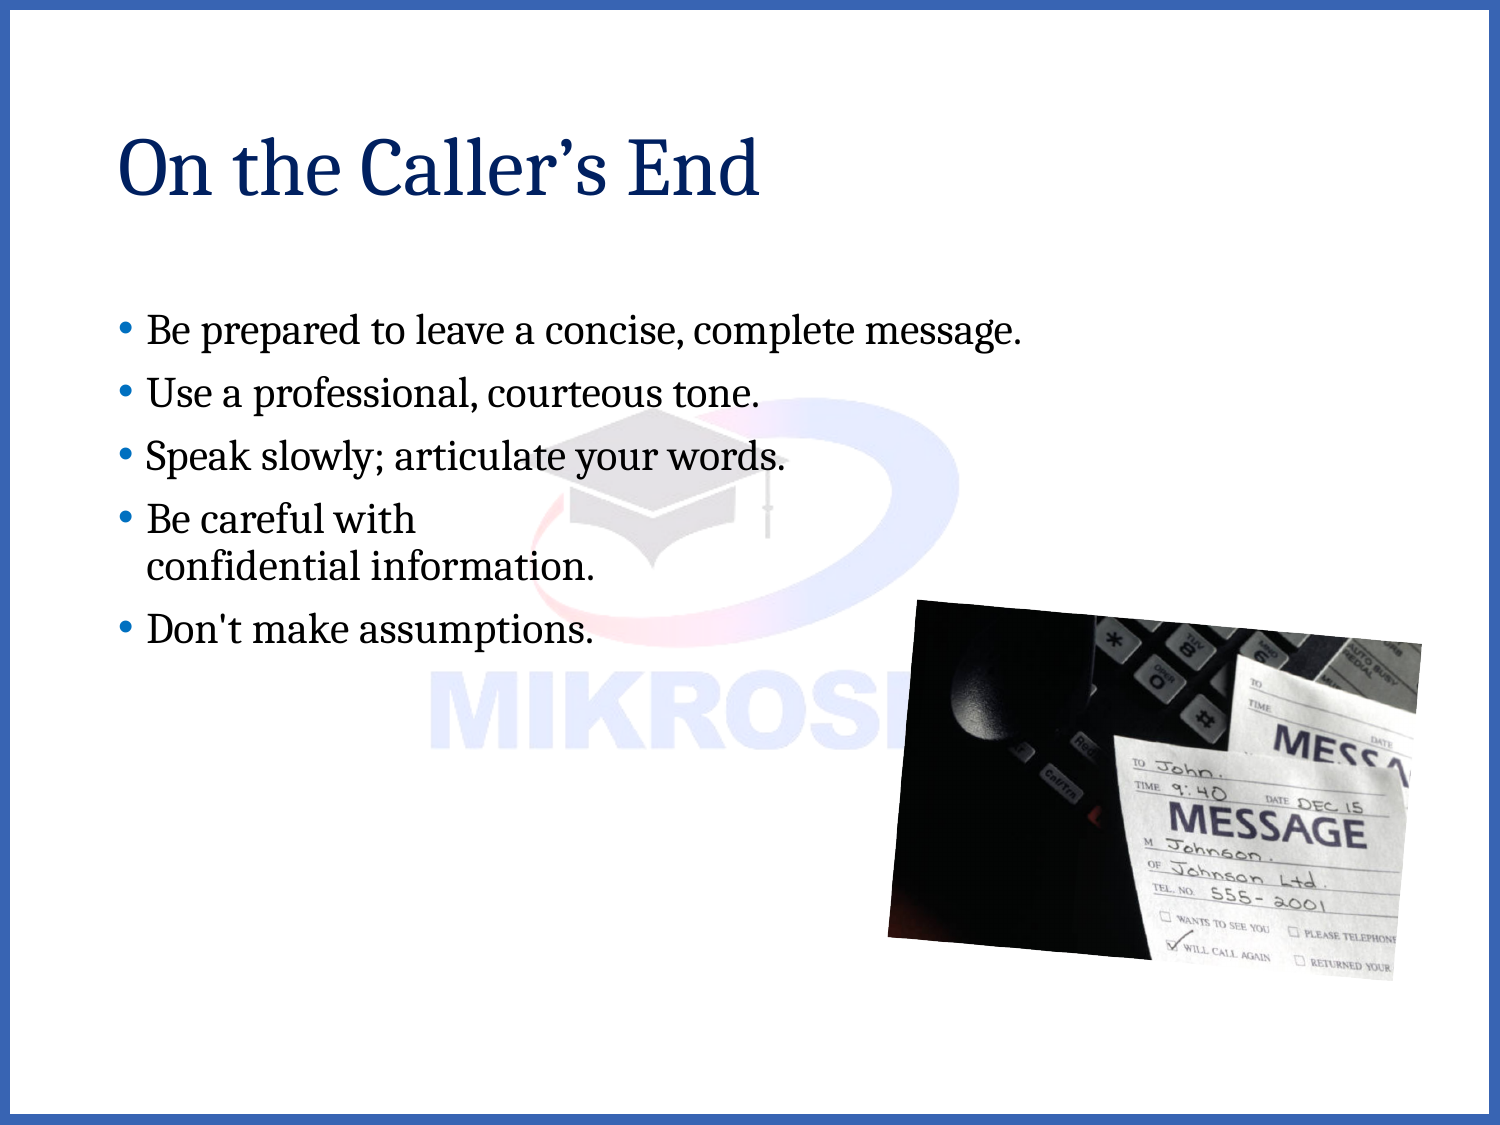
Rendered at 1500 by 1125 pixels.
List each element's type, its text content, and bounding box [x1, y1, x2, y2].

title On the Caller’s End [103, 59, 1397, 278]
list Be prepared to leave a concise, complete message. Use a professional, courteous tone. Speak slowly; articulate your words. Be careful with confidential information. Don't make assumptions. [103, 299, 1397, 1014]
picture [888, 600, 1421, 981]
